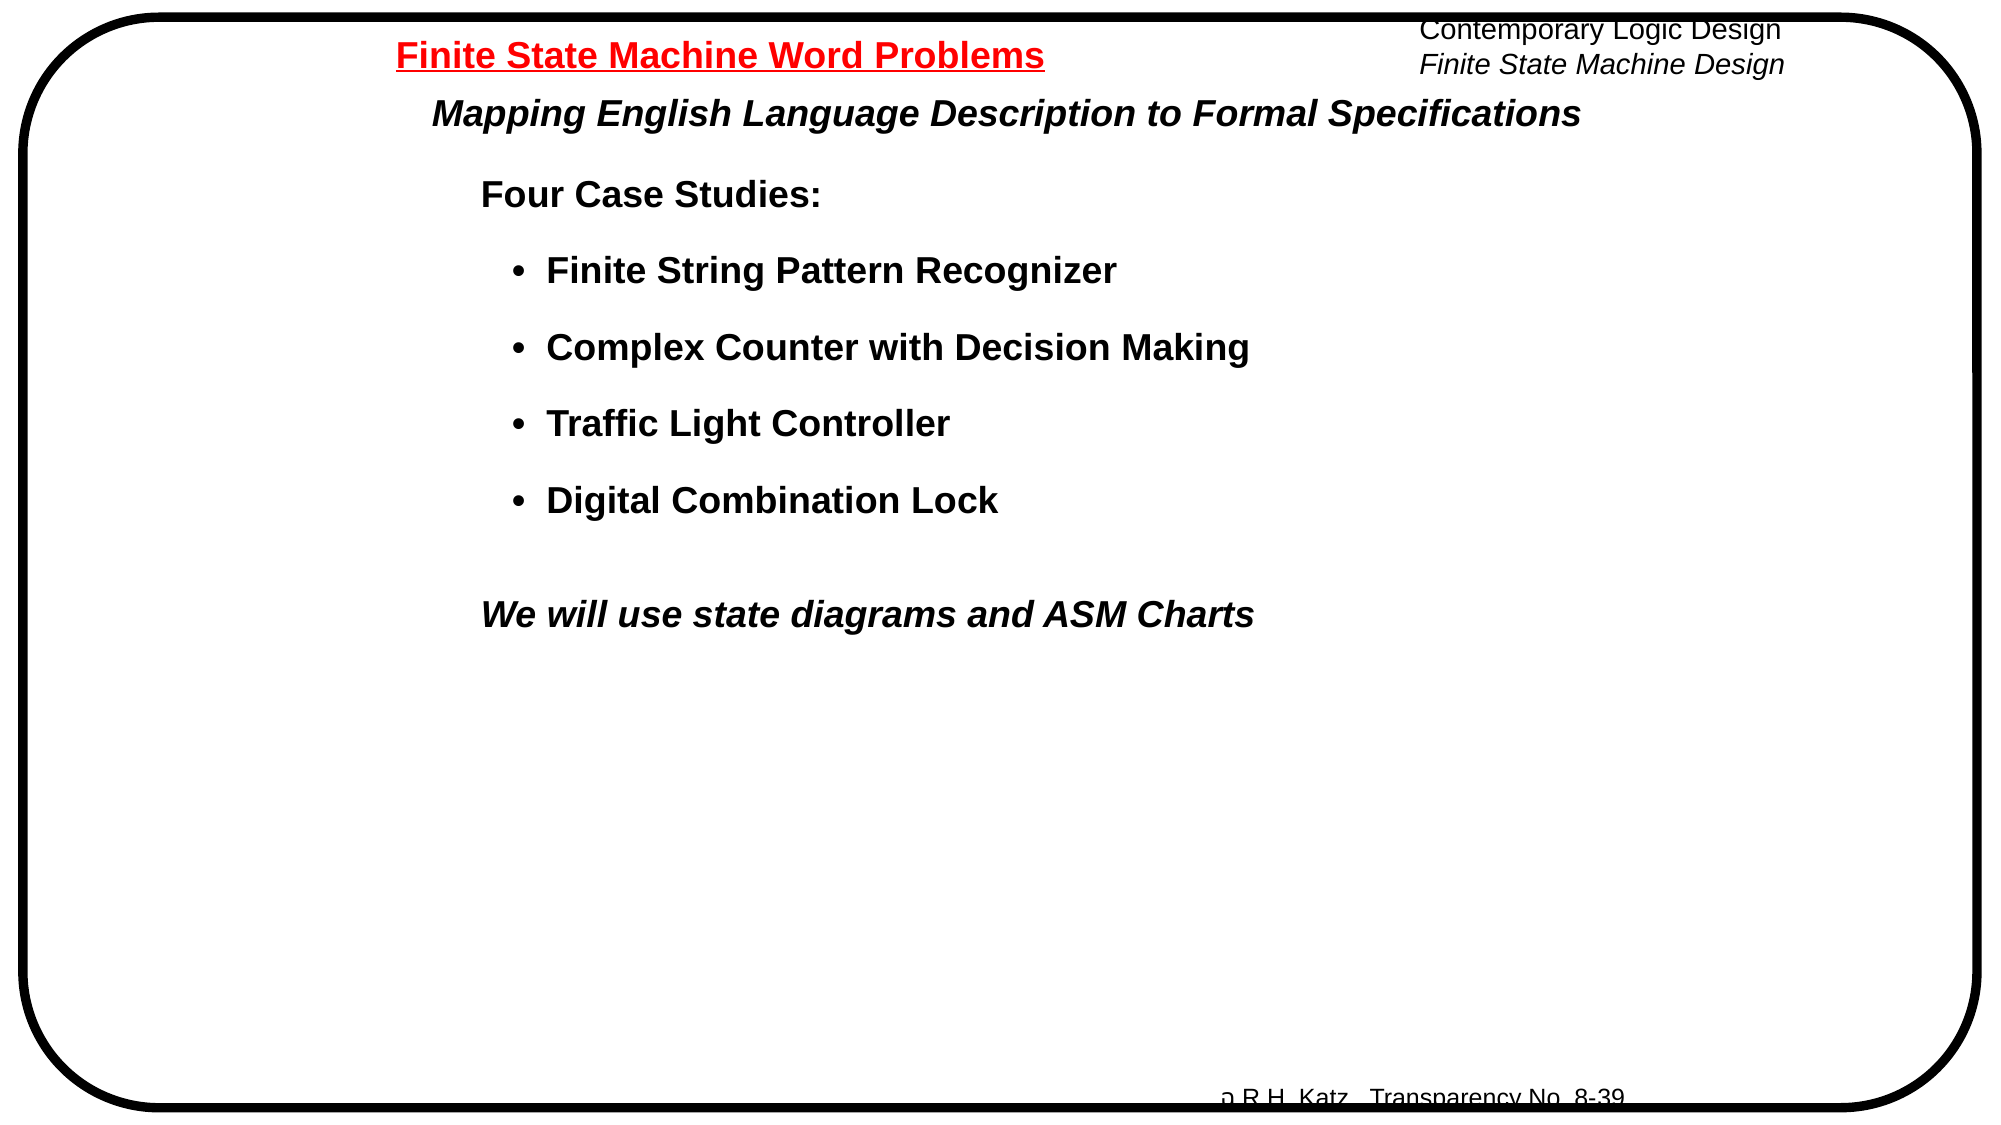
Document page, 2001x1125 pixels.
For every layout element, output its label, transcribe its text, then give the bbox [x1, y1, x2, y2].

title Finite State Machine Word Problems [385, 33, 1062, 82]
text_box Four Case Studies: • Finite String Pattern Recognizer • Complex Counter with Decision Making • Traffic Light Controller • Digital Combination Lock We will use state diagrams and ASM Charts [470, 172, 1267, 640]
text_box Mapping English Language Description to Formal Specifications [421, 91, 1594, 139]
